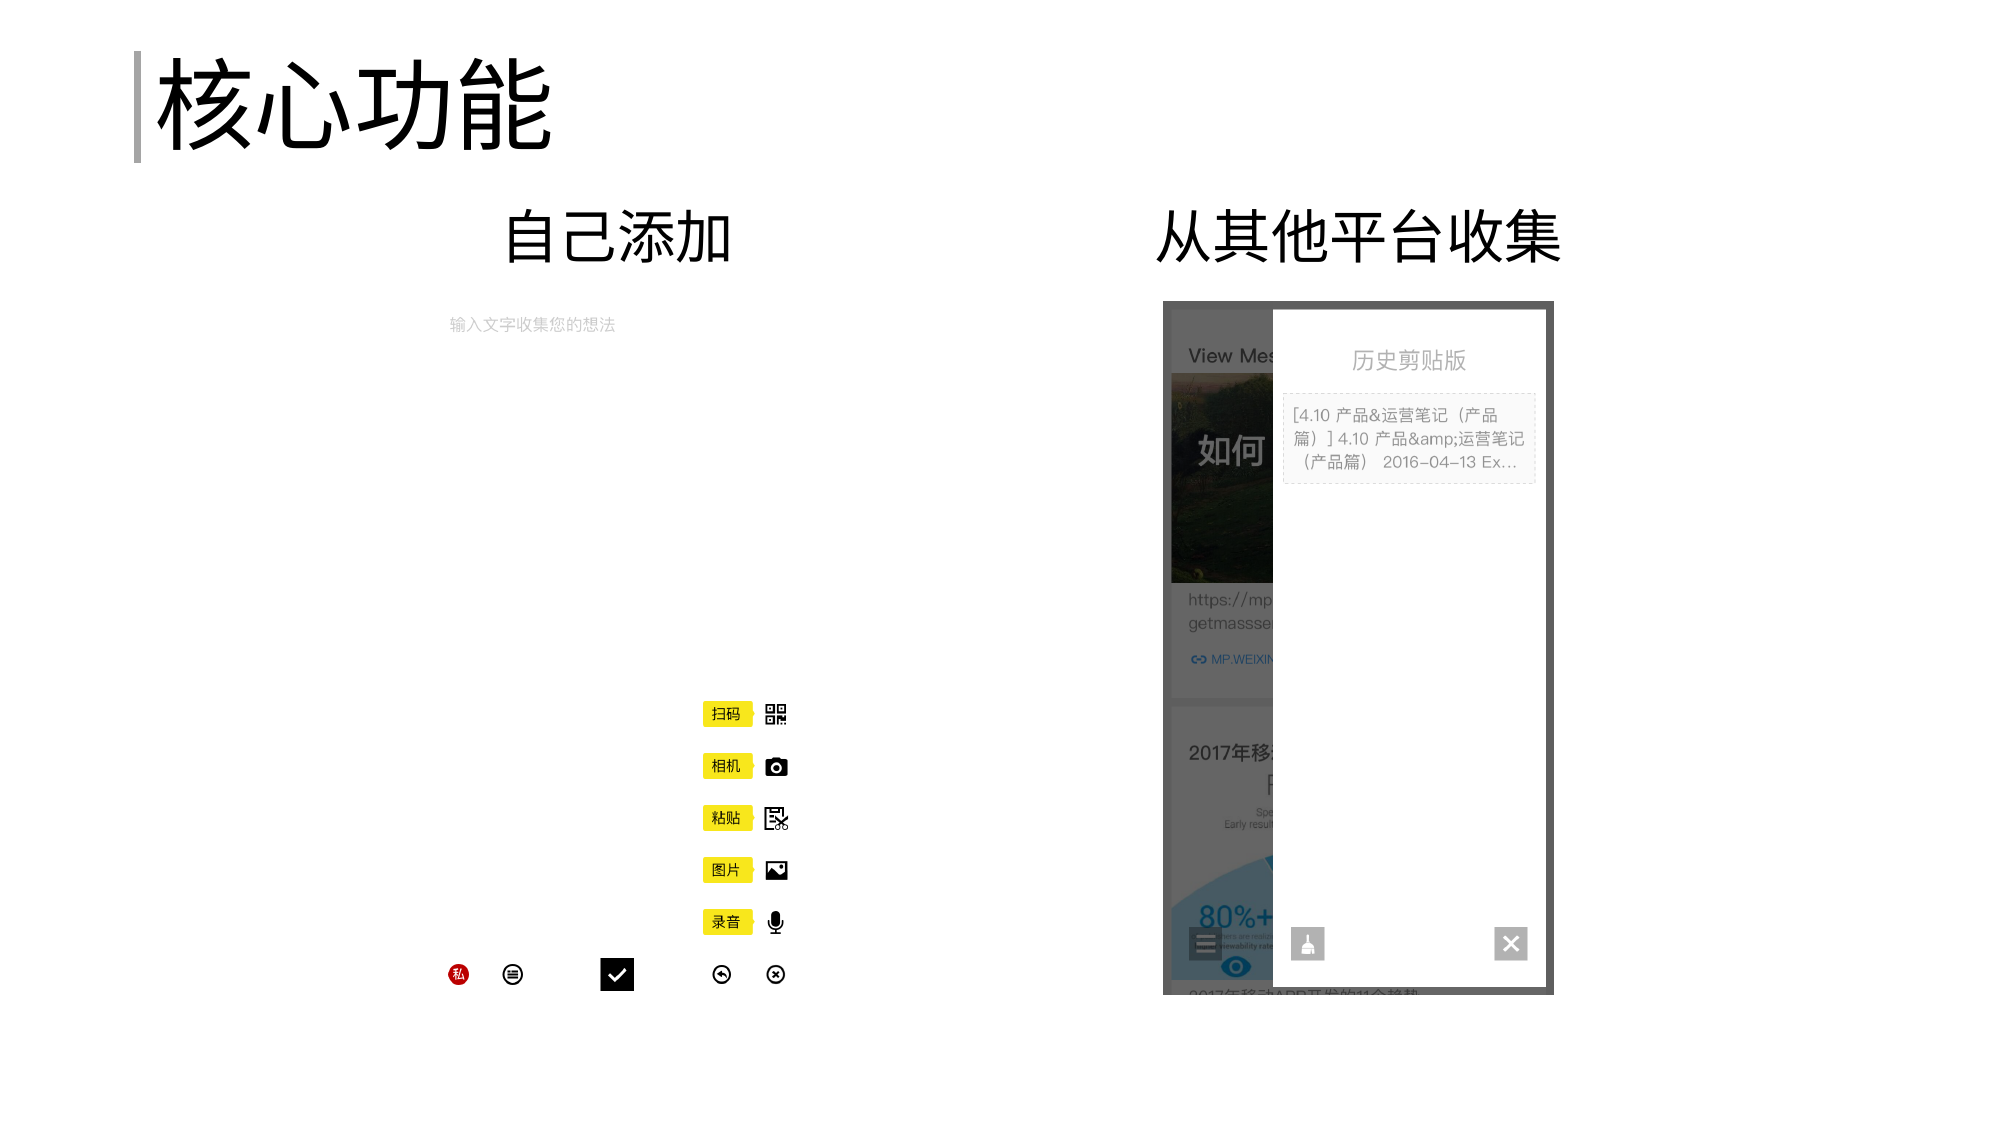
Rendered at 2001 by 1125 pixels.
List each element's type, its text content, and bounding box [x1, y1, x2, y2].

picture [1163, 301, 1554, 995]
text_box 核心功能 [139, 34, 570, 170]
text_box 自己添加 [485, 193, 749, 278]
picture [421, 301, 812, 995]
text_box 从其他平台收集 [1139, 193, 1578, 278]
